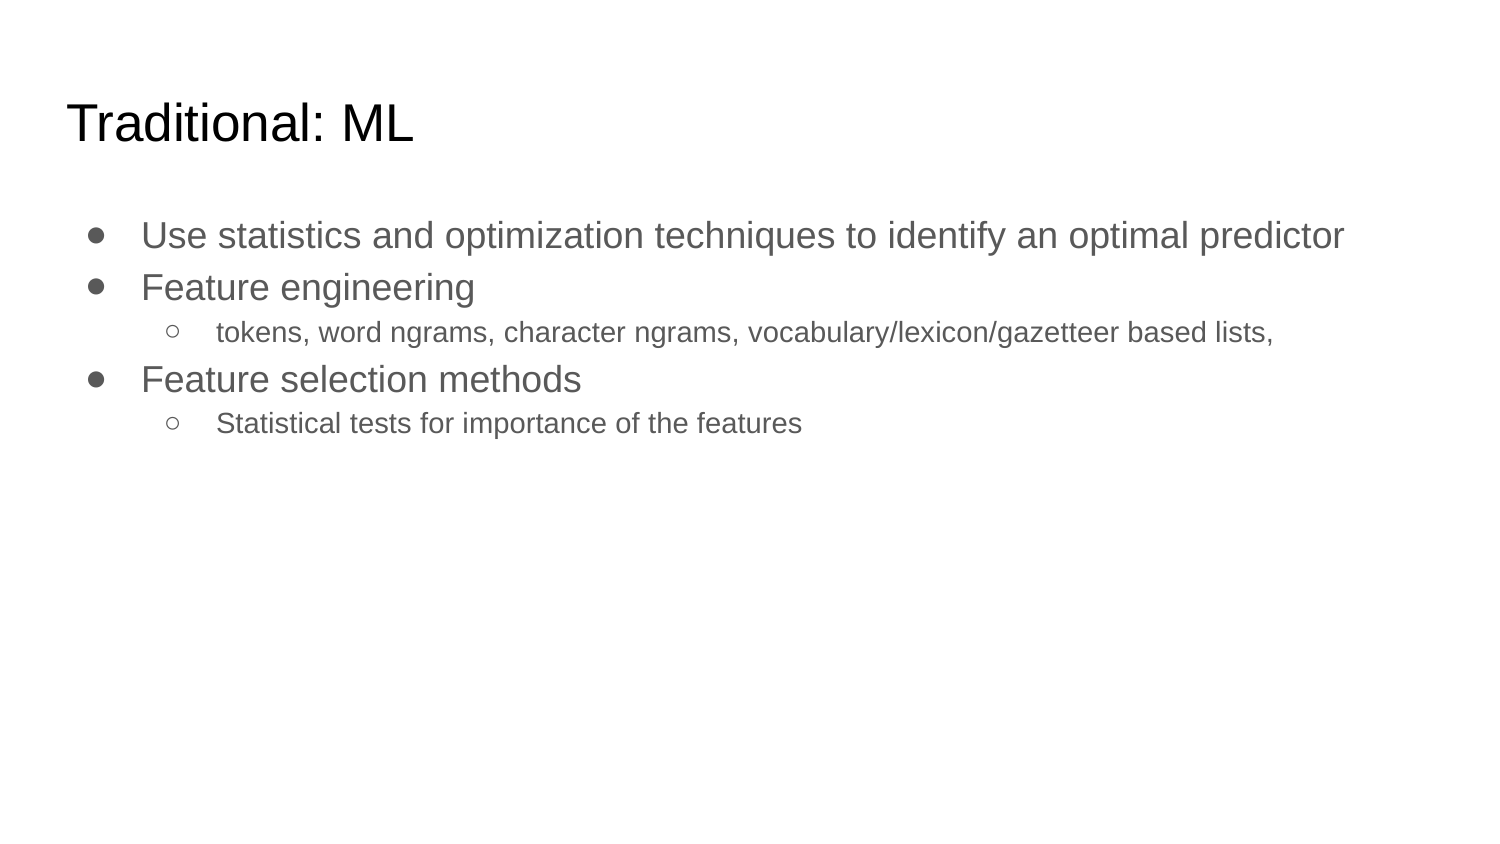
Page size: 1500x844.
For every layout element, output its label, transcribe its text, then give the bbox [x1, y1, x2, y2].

title Traditional: ML [51, 72, 1449, 167]
list Use statistics and optimization techniques to identify an optimal predictor Feature engineering tokens, word ngrams, character ngrams, vocabulary/lexicon/gazetteer based lists, Feature selection methods Statistical tests for importance of the features [51, 189, 1449, 750]
